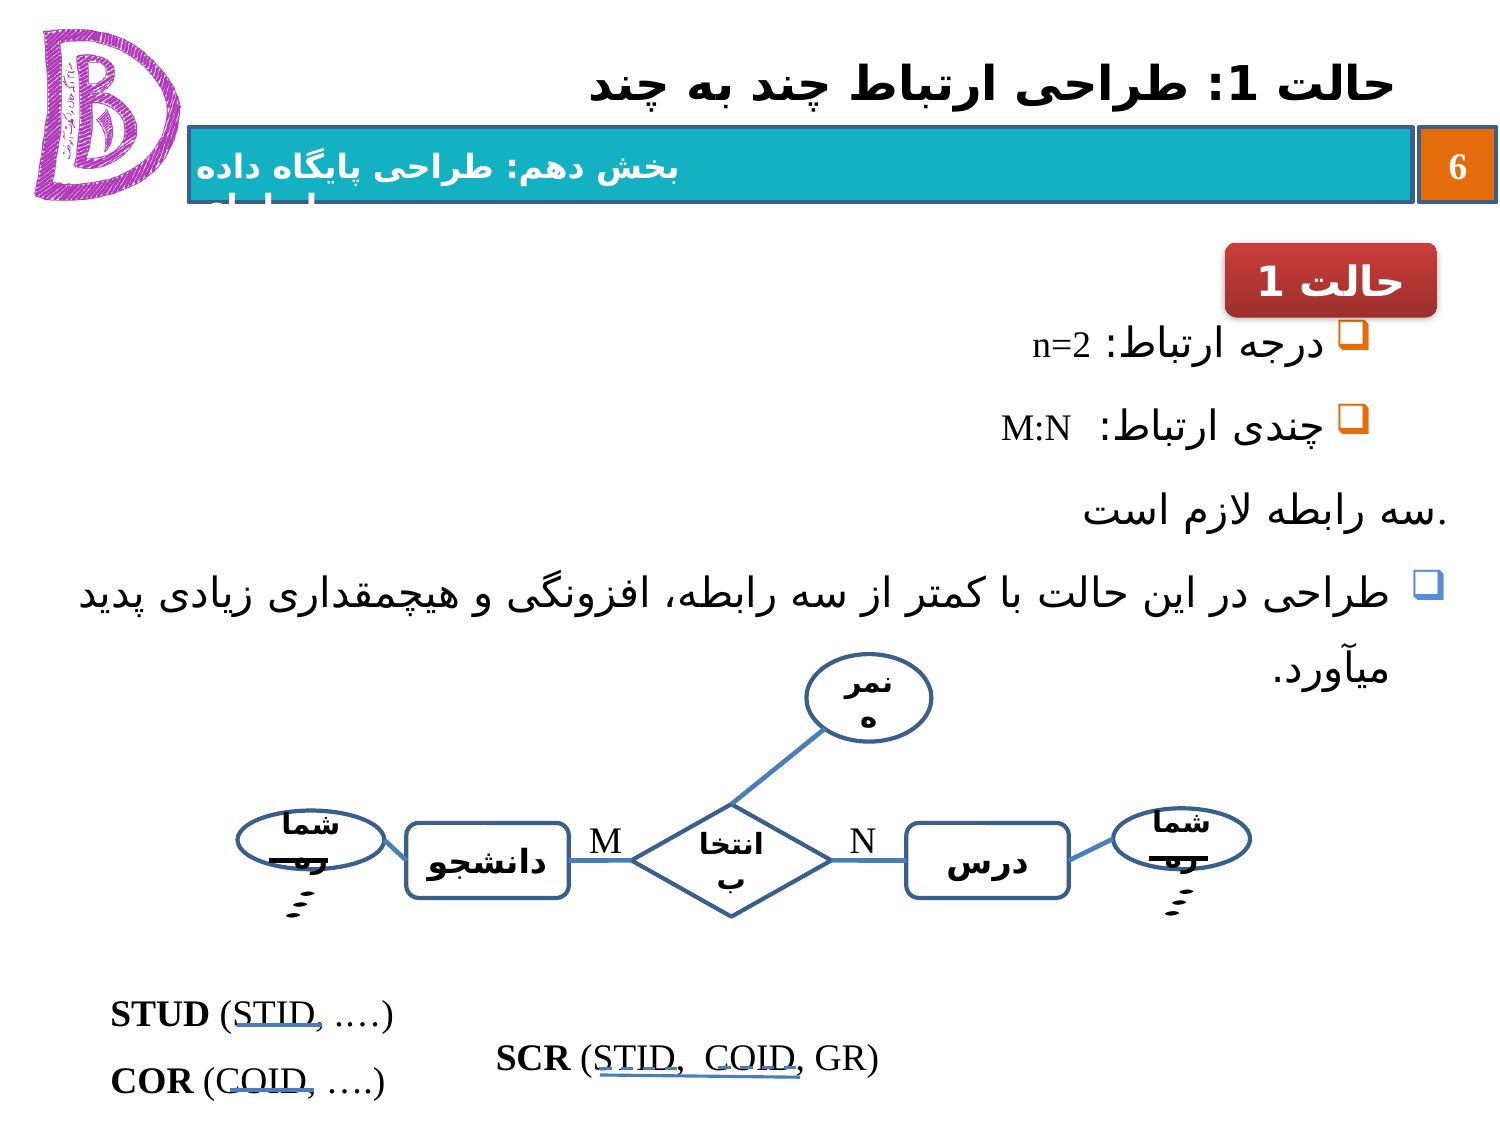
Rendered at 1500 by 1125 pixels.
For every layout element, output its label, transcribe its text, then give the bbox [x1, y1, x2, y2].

text_box حالت 1 [1224, 242, 1438, 318]
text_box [599, 1074, 801, 1078]
picture [12, 21, 202, 212]
list درجه ارتباط: n=2 چندی ارتباط: M:N سه رابطه لازم است. طراحی در این حالت با کمتر از سه رابطه، افزونگی و هیچ‏مقداری زیادی پدید می‏آورد. [37, 224, 1463, 1088]
text_box STUD (STID, .…) COR (COID, ….) [89, 987, 638, 1080]
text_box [237, 653, 1251, 930]
title حالت 1: طراحی ارتباط چند به چند [237, 37, 1413, 125]
text_box SCR (STID, COID, GR) [474, 997, 1078, 1090]
